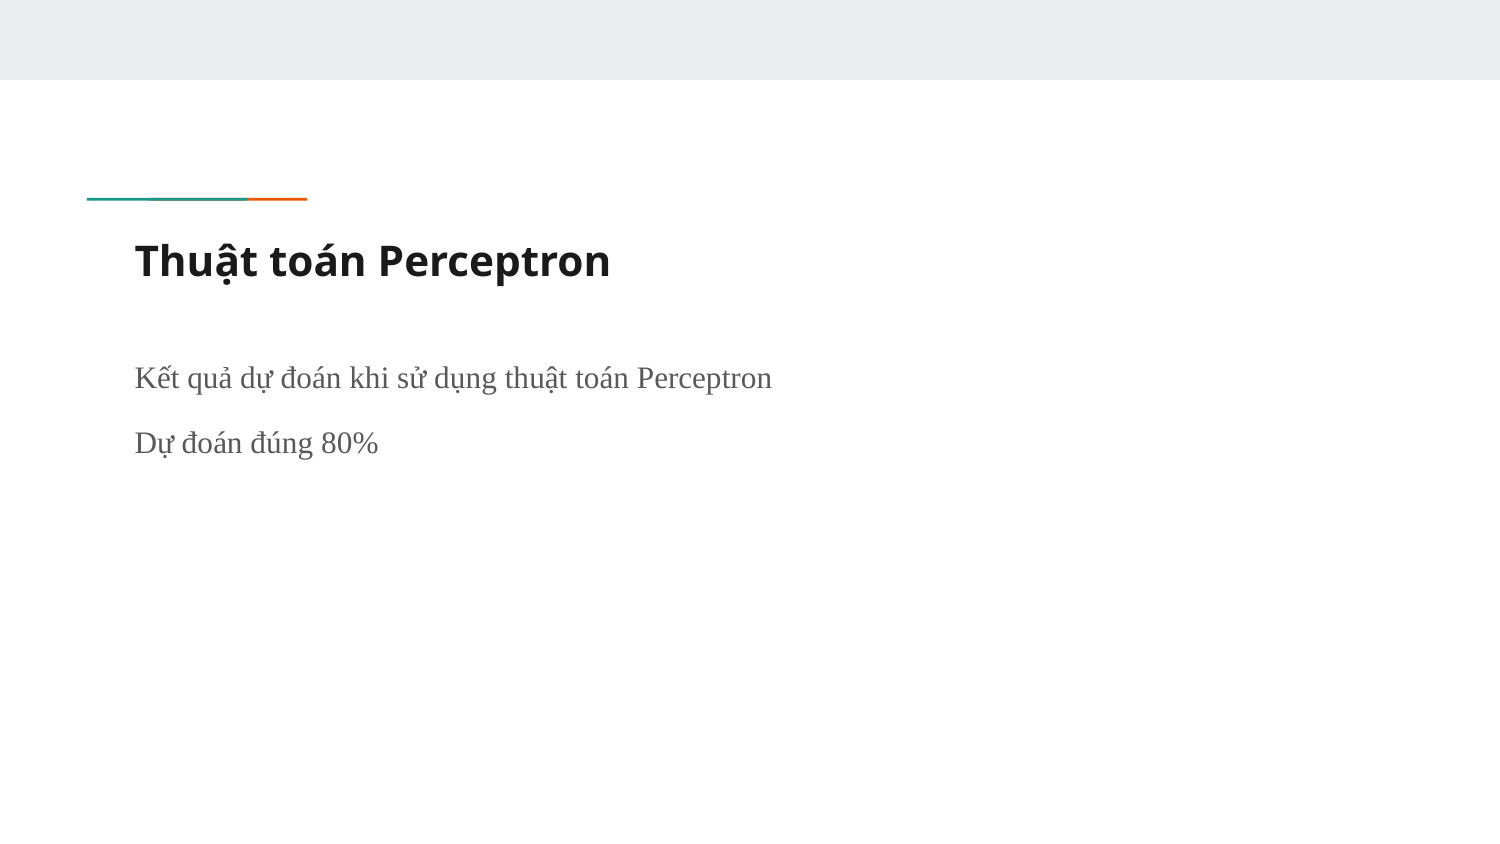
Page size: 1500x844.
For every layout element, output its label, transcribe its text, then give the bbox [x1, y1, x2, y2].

title Thuật toán Perceptron [119, 216, 1381, 305]
list Kết quả dự đoán khi sử dụng thuật toán Perceptron Dự đoán đúng 80% [119, 341, 1381, 712]
